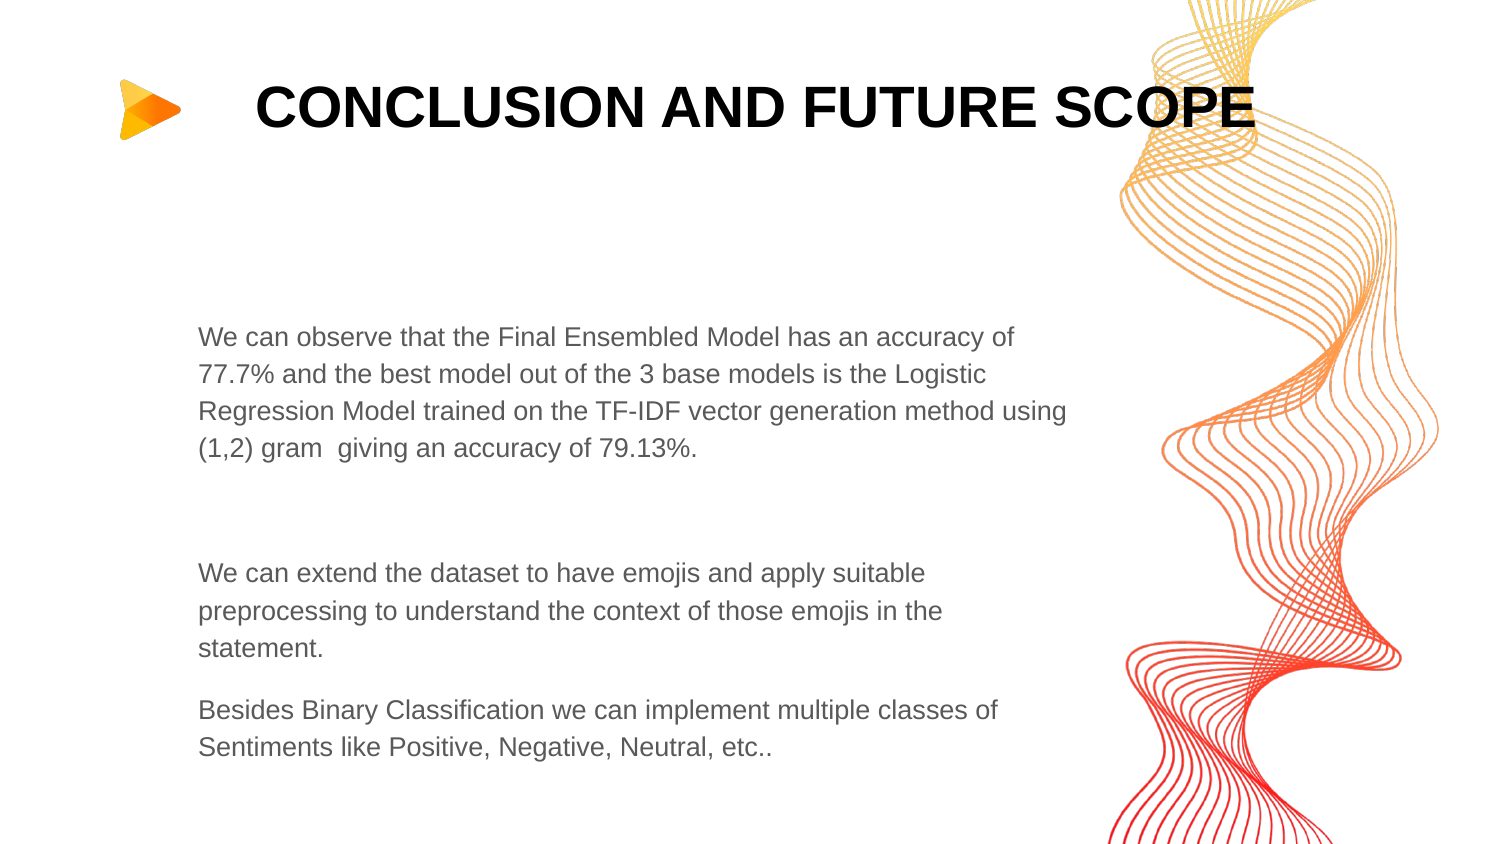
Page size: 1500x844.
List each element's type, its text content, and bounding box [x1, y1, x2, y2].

picture [1056, 0, 1483, 44]
picture [1056, 164, 1483, 844]
title CONCLUSION AND FUTURE SCOPE [240, 44, 1500, 164]
list We can observe that the Final Ensembled Model has an accuracy of 77.7% and the best model out of the 3 base models is the Logistic Regression Model trained on the TF-IDF vector generation method using (1,2) gram giving an accuracy of 79.13%. We can extend the dataset to have emojis and apply suitable preprocessing to understand the context of those emojis in the statement. Besides Binary Classification we can implement multiple classes of Sentiments like Positive, Negative, Neutral, etc.. [183, 254, 1089, 690]
picture [119, 78, 181, 140]
